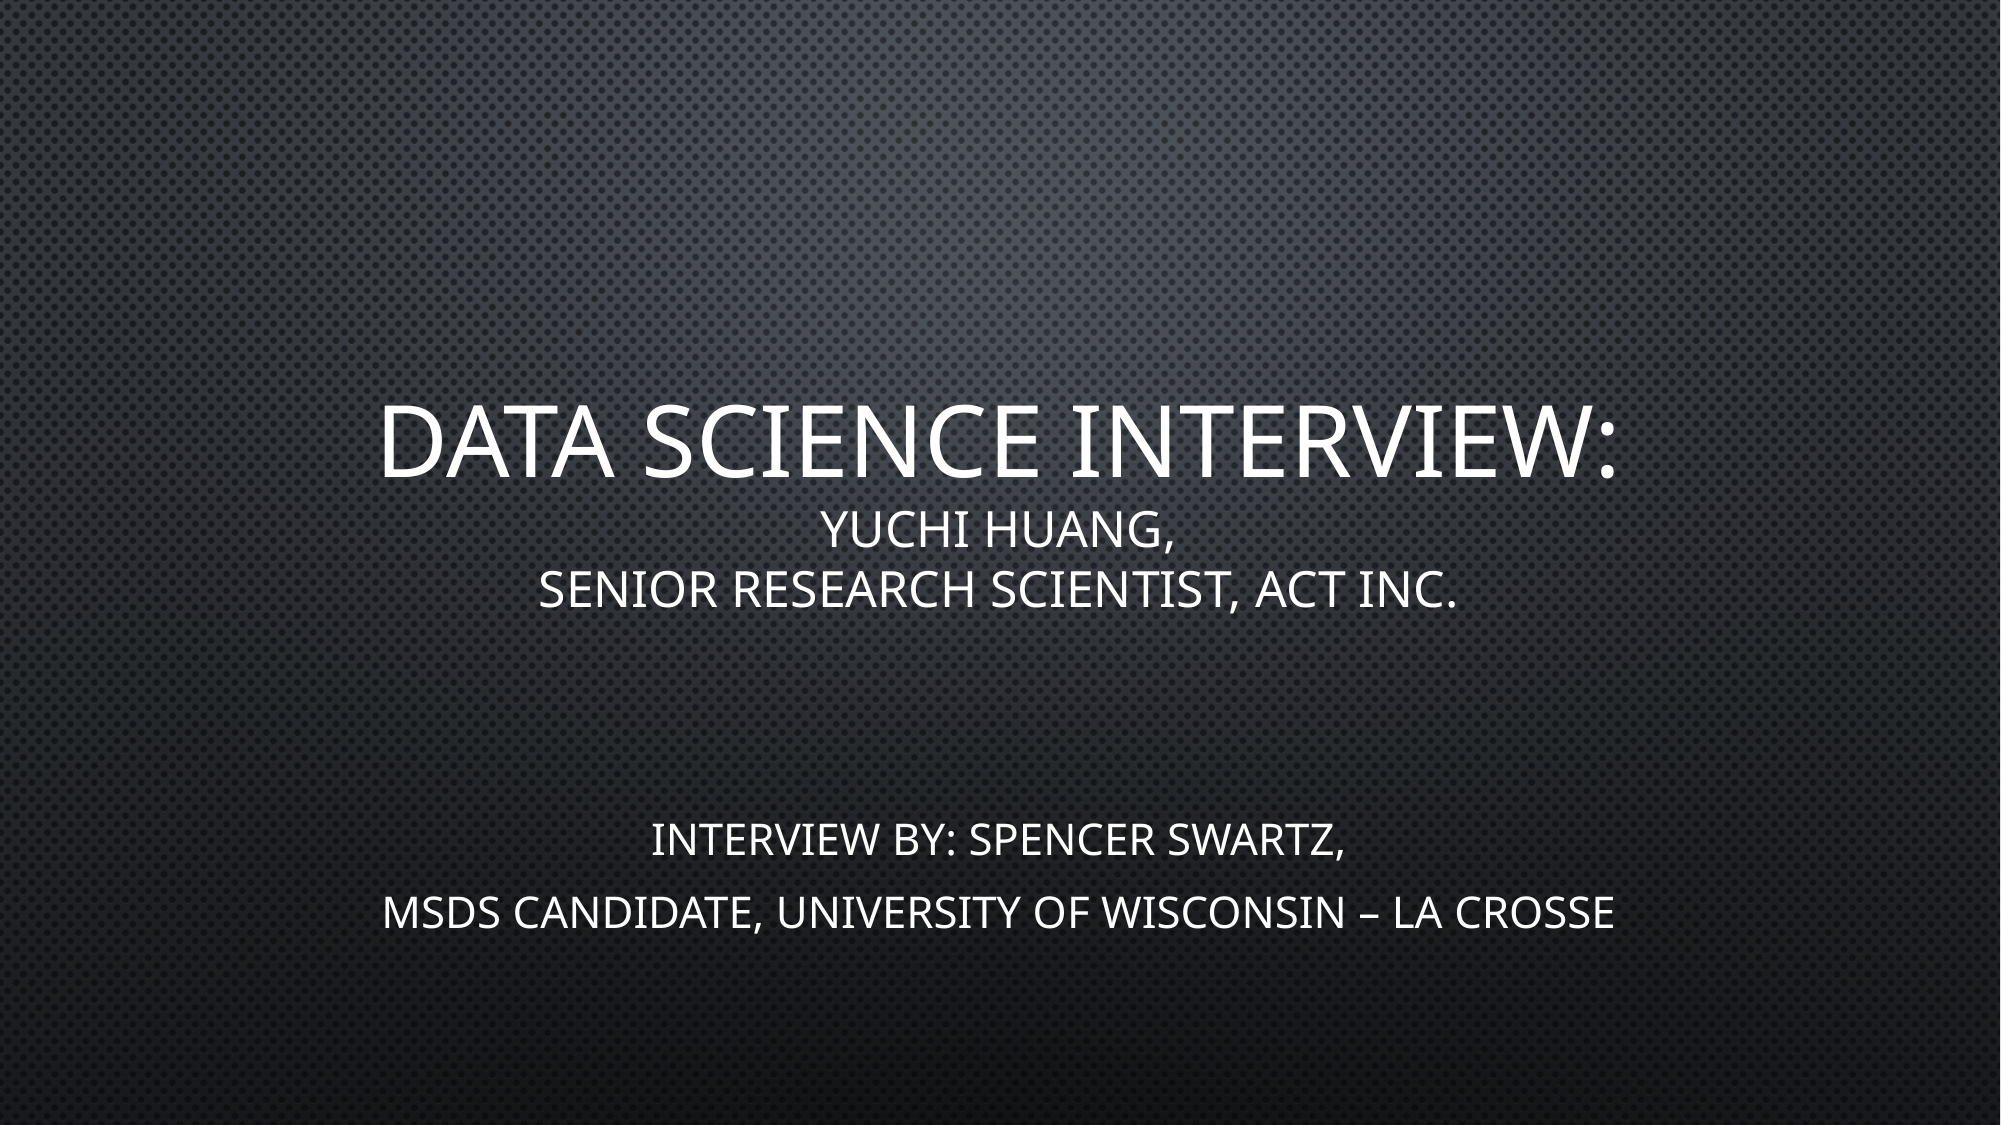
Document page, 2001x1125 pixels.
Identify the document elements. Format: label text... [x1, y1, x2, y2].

subtitle Interview By: Spencer Swartz, MSDS Candidate, University of Wisconsin – La Crosse [287, 804, 1711, 950]
title Data Science Interview: Yuchi Huang, Senior Research Scientist, ACT inc. [287, 99, 1711, 625]
